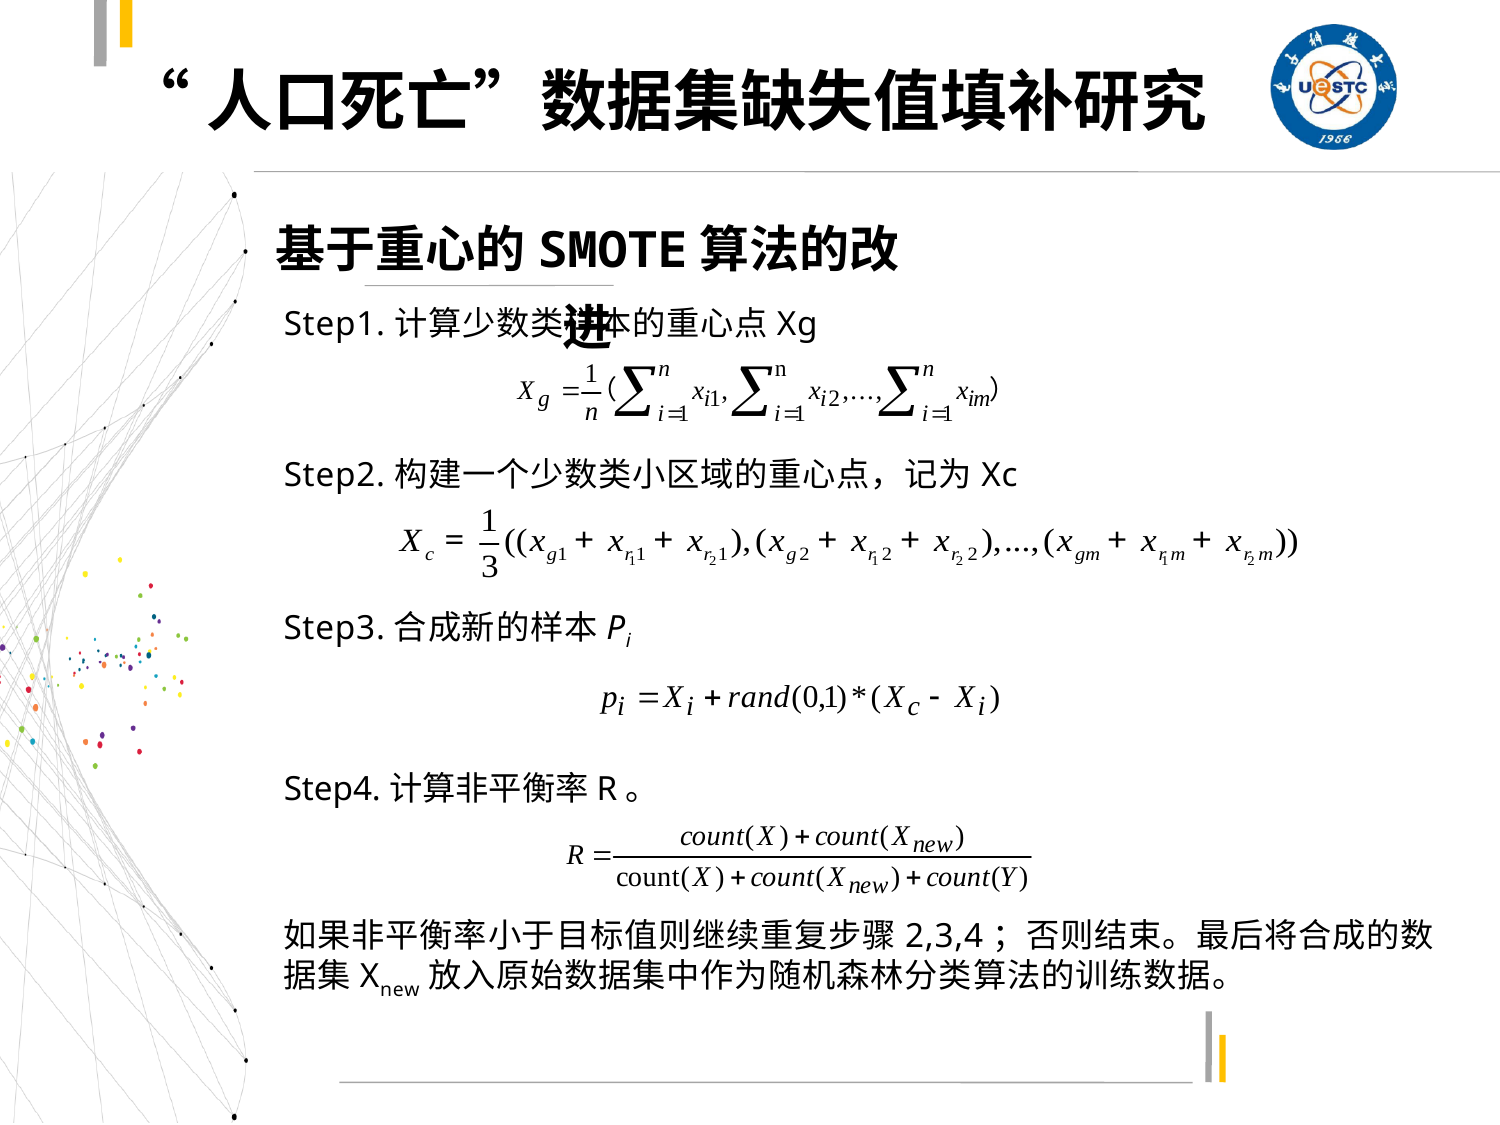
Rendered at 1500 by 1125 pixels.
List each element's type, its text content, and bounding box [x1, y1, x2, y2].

text_box Step4.计算非平衡率R。 [268, 759, 1256, 814]
picture [0, 172, 340, 1123]
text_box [509, 348, 1011, 430]
text_box 如果非平衡率小于目标值则继续重复步骤2,3,4；否则结束。最后将合成的数据集Xnew放入原始数据集中作为随机森林分类算法的训练数据。 [268, 907, 1473, 1008]
text_box 基于重心的SMOTE算法的改进 [255, 192, 920, 364]
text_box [559, 814, 1042, 904]
text_box Step1.计算少数类样本的重心点Xg [268, 294, 1486, 350]
text_box Step2.构建一个少数类小区域的重心点，记为Xc [268, 445, 1449, 500]
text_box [590, 671, 1011, 728]
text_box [391, 500, 1305, 585]
title “人口死亡”数据集缺失值填补研究 [108, 4, 1460, 193]
text_box Step3.合成新的样本Pi [268, 598, 1473, 659]
